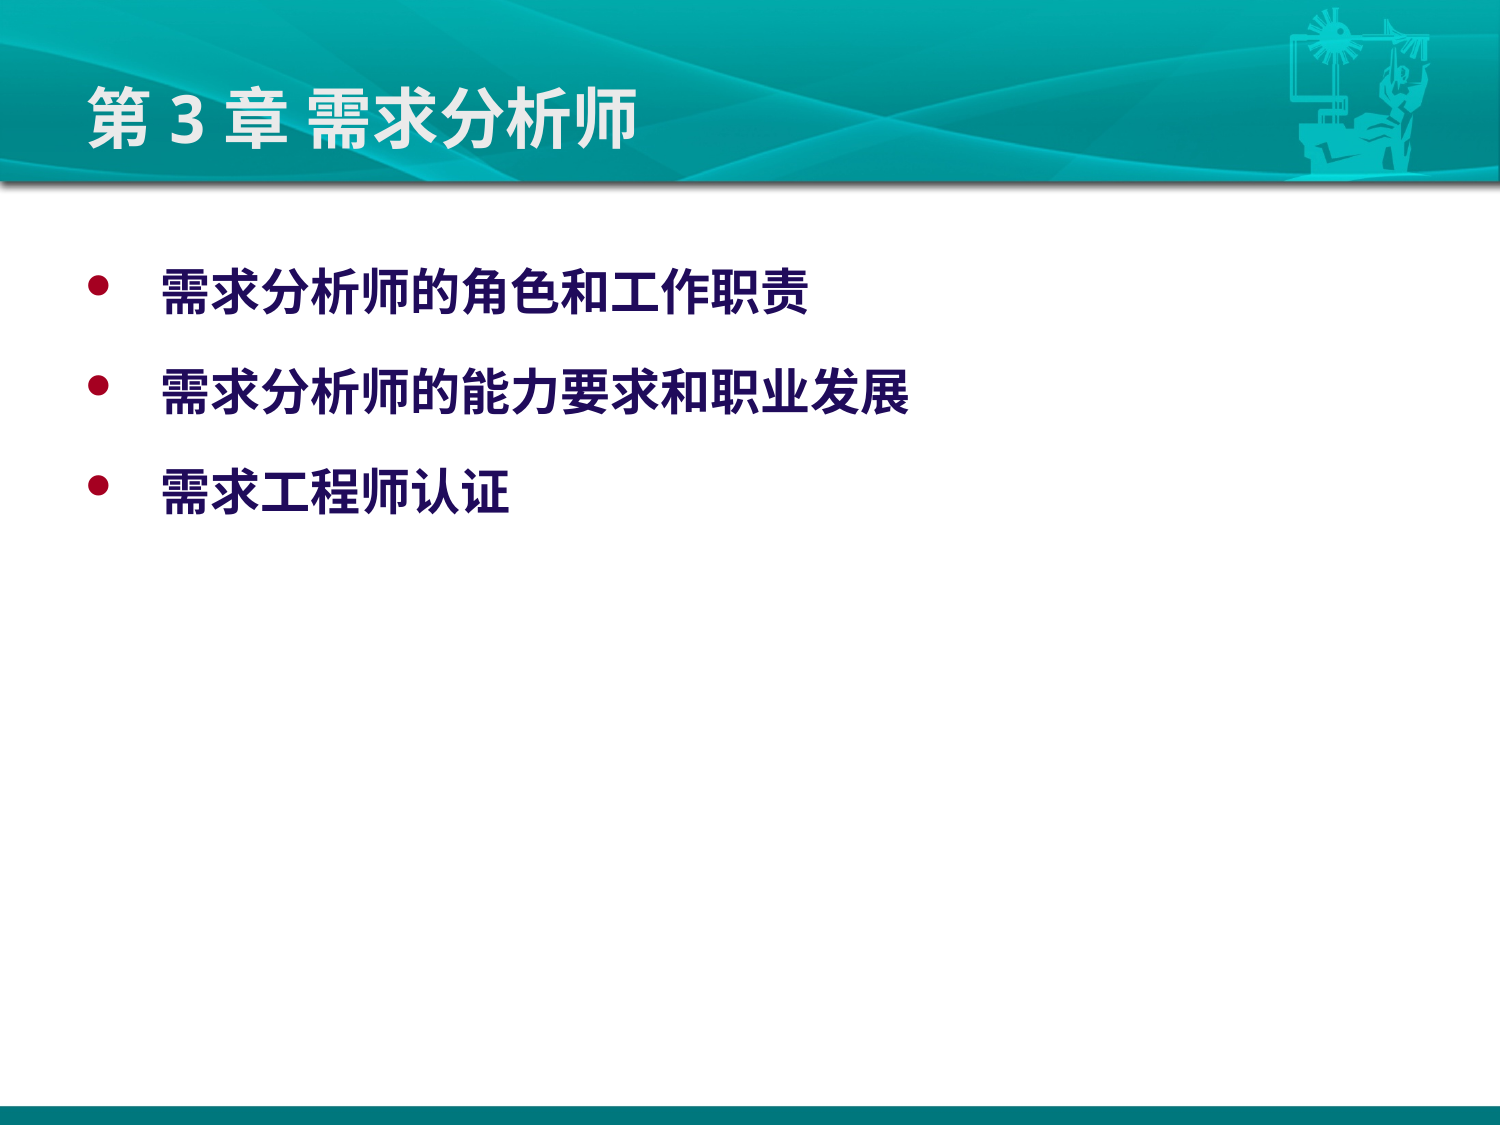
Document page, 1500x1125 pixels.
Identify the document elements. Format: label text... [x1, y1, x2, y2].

picture [0, 0, 1500, 1125]
title 第3章 需求分析师 [70, 23, 1496, 211]
list 需求分析师的角色和工作职责 需求分析师的能力要求和职业发展 需求工程师认证 [70, 222, 1430, 657]
